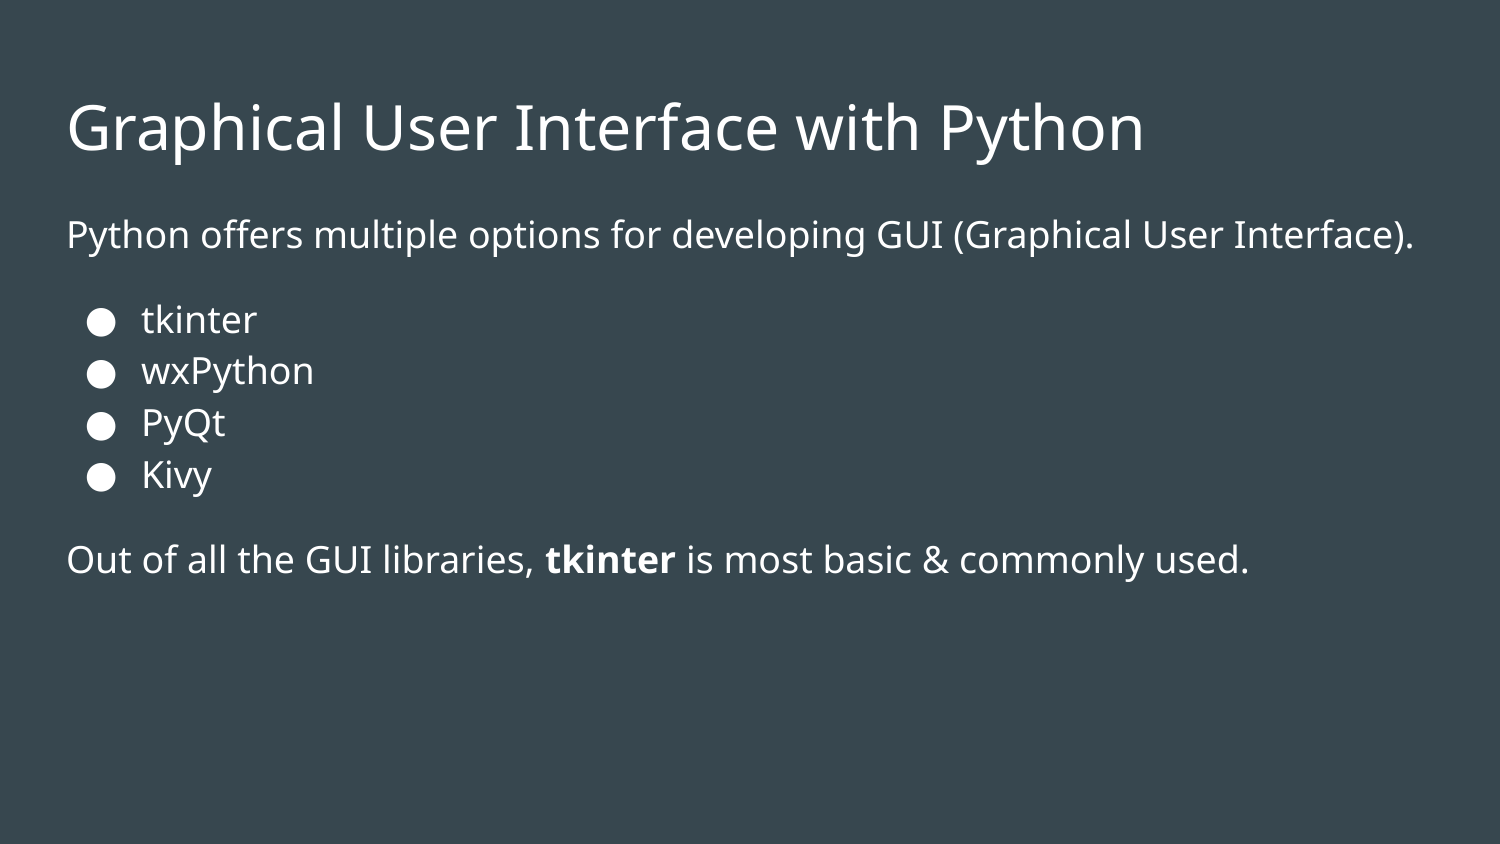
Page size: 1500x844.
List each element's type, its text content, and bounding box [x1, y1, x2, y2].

list Python offers multiple options for developing GUI (Graphical User Interface). tkinter wxPython PyQt Kivy Out of all the GUI libraries, tkinter is most basic & commonly used. [51, 189, 1449, 750]
title Graphical User Interface with Python [51, 72, 1449, 167]
